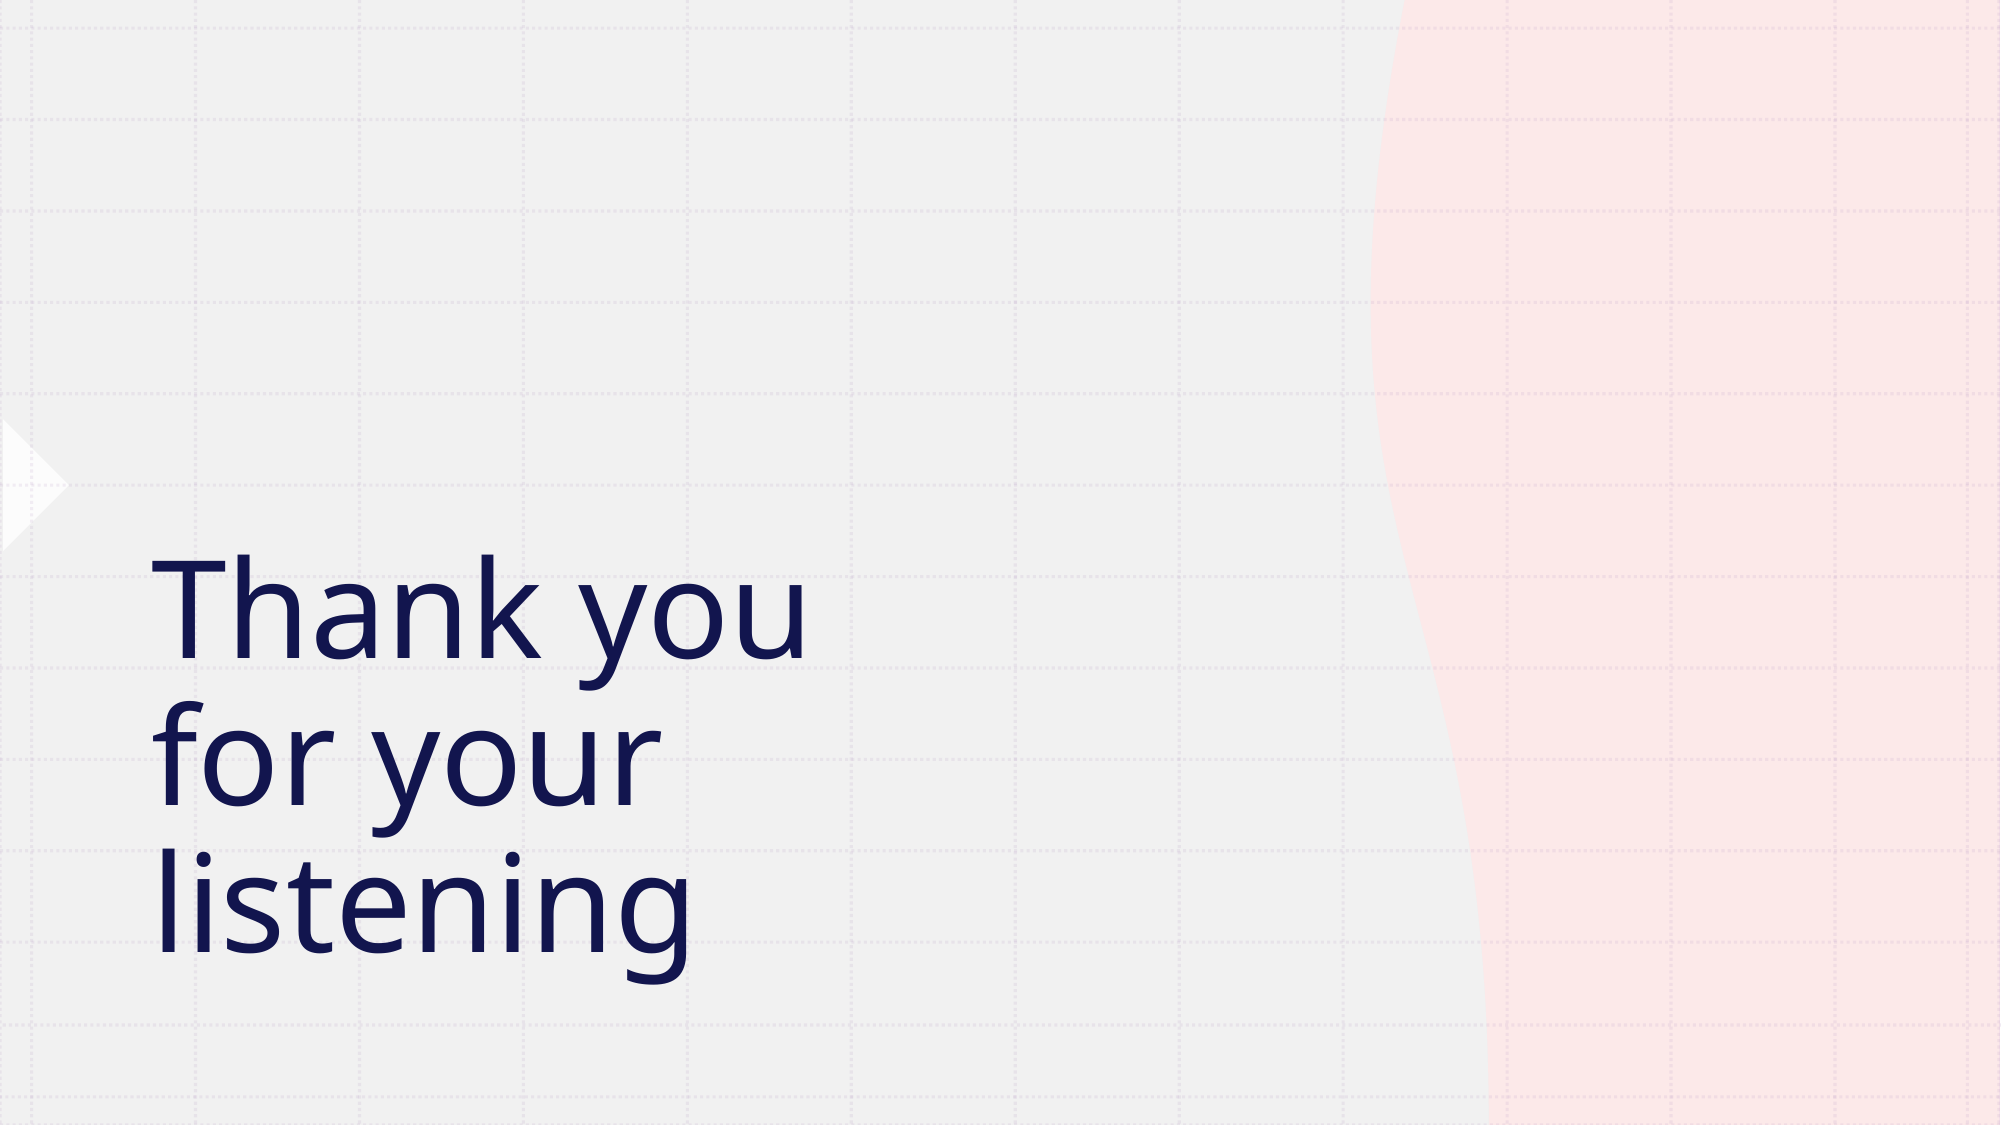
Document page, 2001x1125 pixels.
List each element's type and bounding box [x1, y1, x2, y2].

text_box [0, 0, 2000, 1125]
